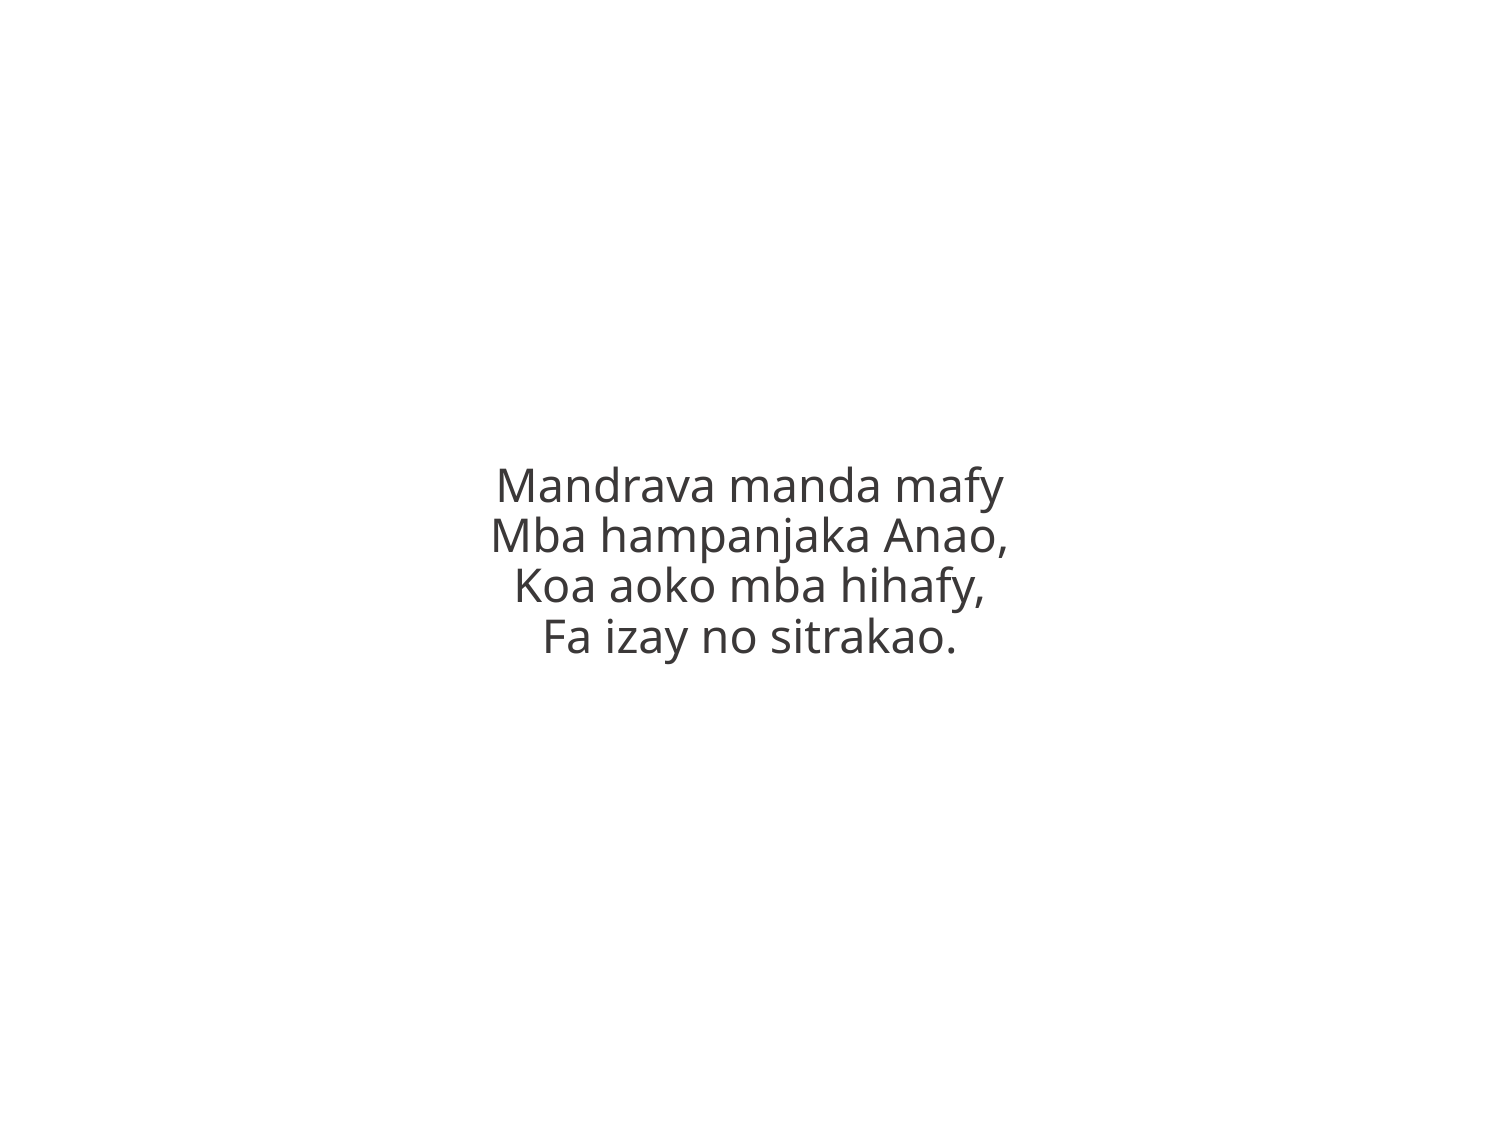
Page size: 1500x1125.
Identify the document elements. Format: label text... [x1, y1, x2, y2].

title Mandrava manda mafy Mba hampanjaka Anao, Koa aoko mba hihafy, Fa izay no sitrakao. [0, 453, 1500, 672]
